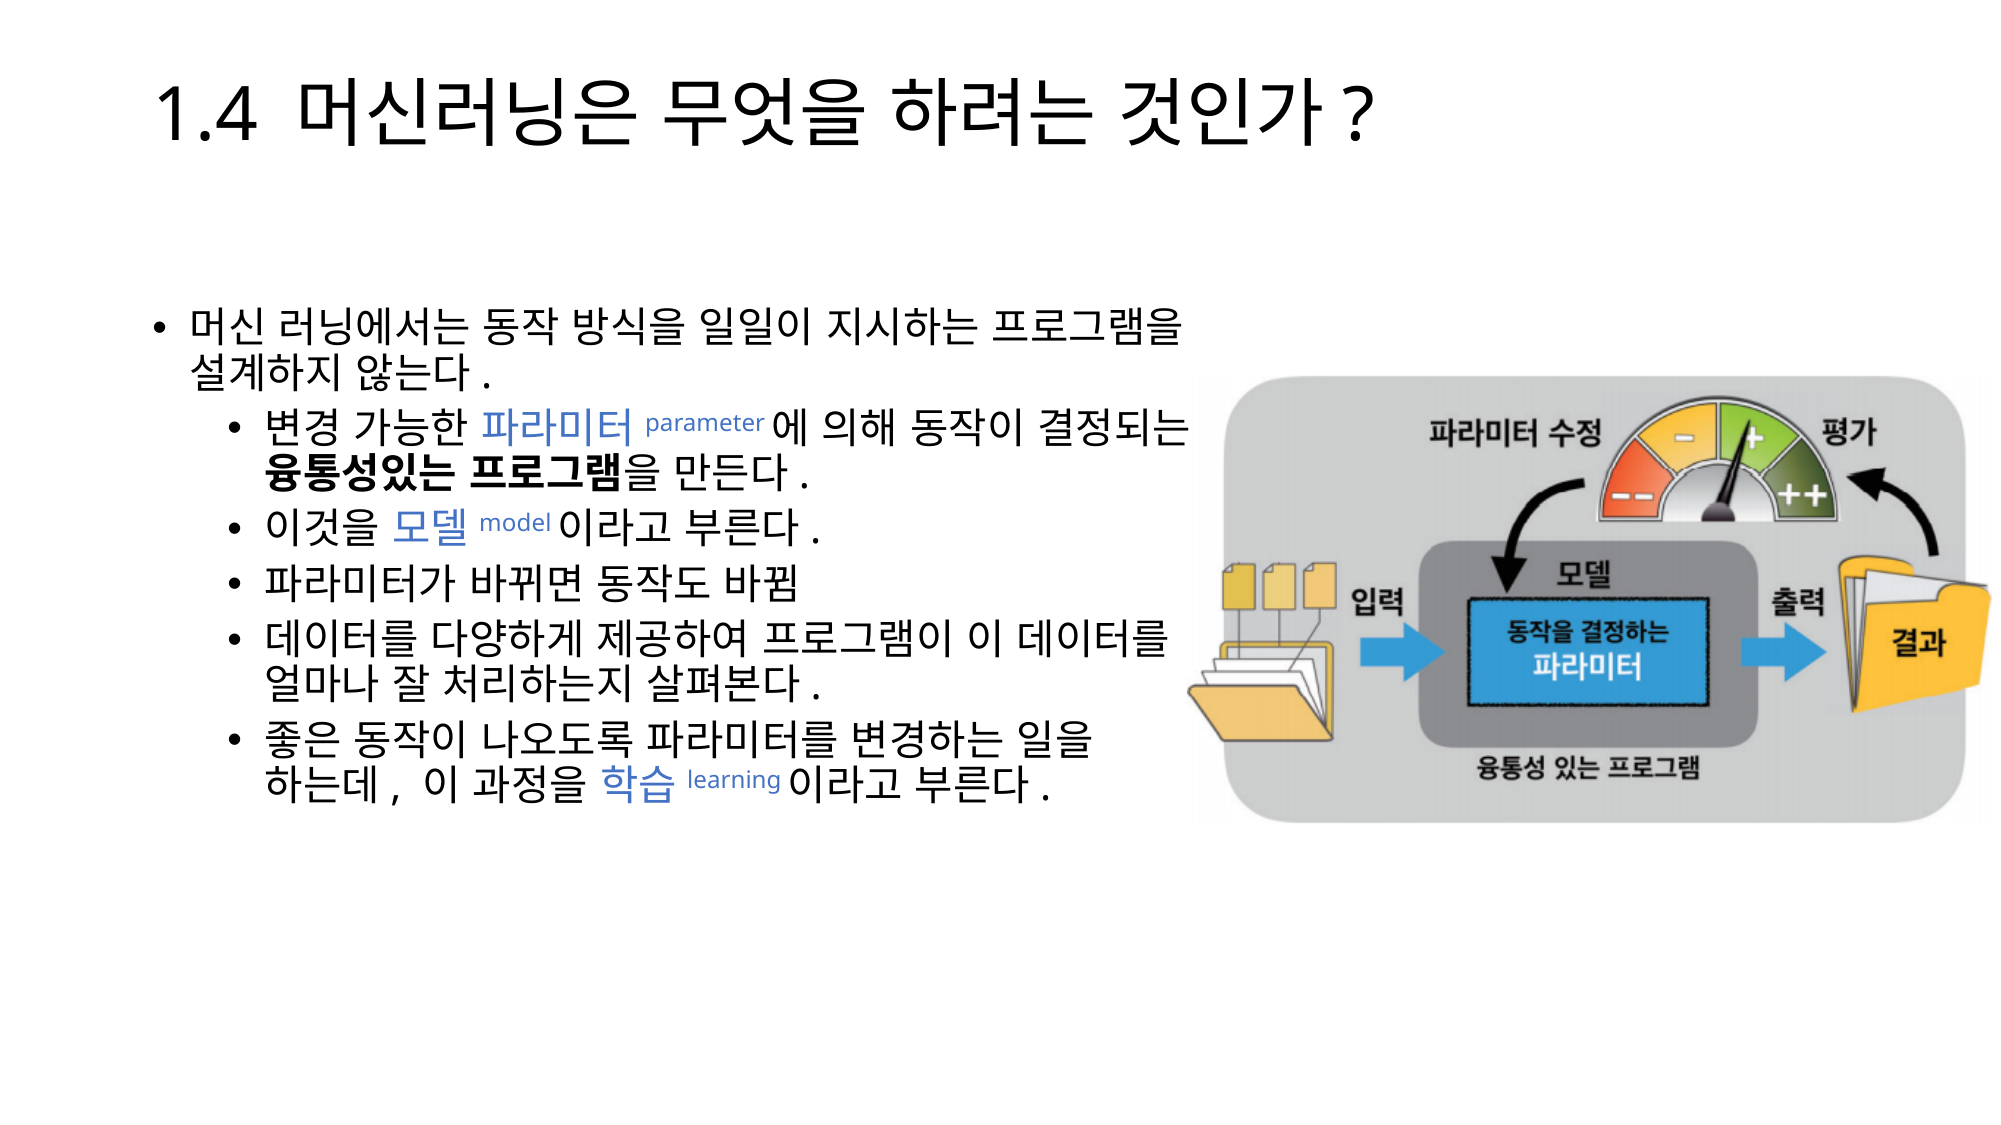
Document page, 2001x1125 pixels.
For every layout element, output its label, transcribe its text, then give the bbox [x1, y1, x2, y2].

title 1.4 머신러닝은 무엇을 하려는 것인가? [137, 59, 1863, 173]
picture [1180, 363, 2000, 832]
list 머신 러닝에서는 동작 방식을 일일이 지시하는 프로그램을 설계하지 않는다. 변경 가능한 파라미터parameter에 의해 동작이 결정되는 융통성있는 프로그램을 만든다. 이것을 모델model이라고 부른다. 파라미터가 바뀌면 동작도 바뀜 데이터를 다양하게 제공하여 프로그램이 이 데이터를 얼마나 잘 처리하는지 살펴본다. 좋은 동작이 나오도록 파라미터를 변경하는 일을 하는데, 이 과정을 학습learning이라고 부른다. [137, 299, 1229, 1014]
